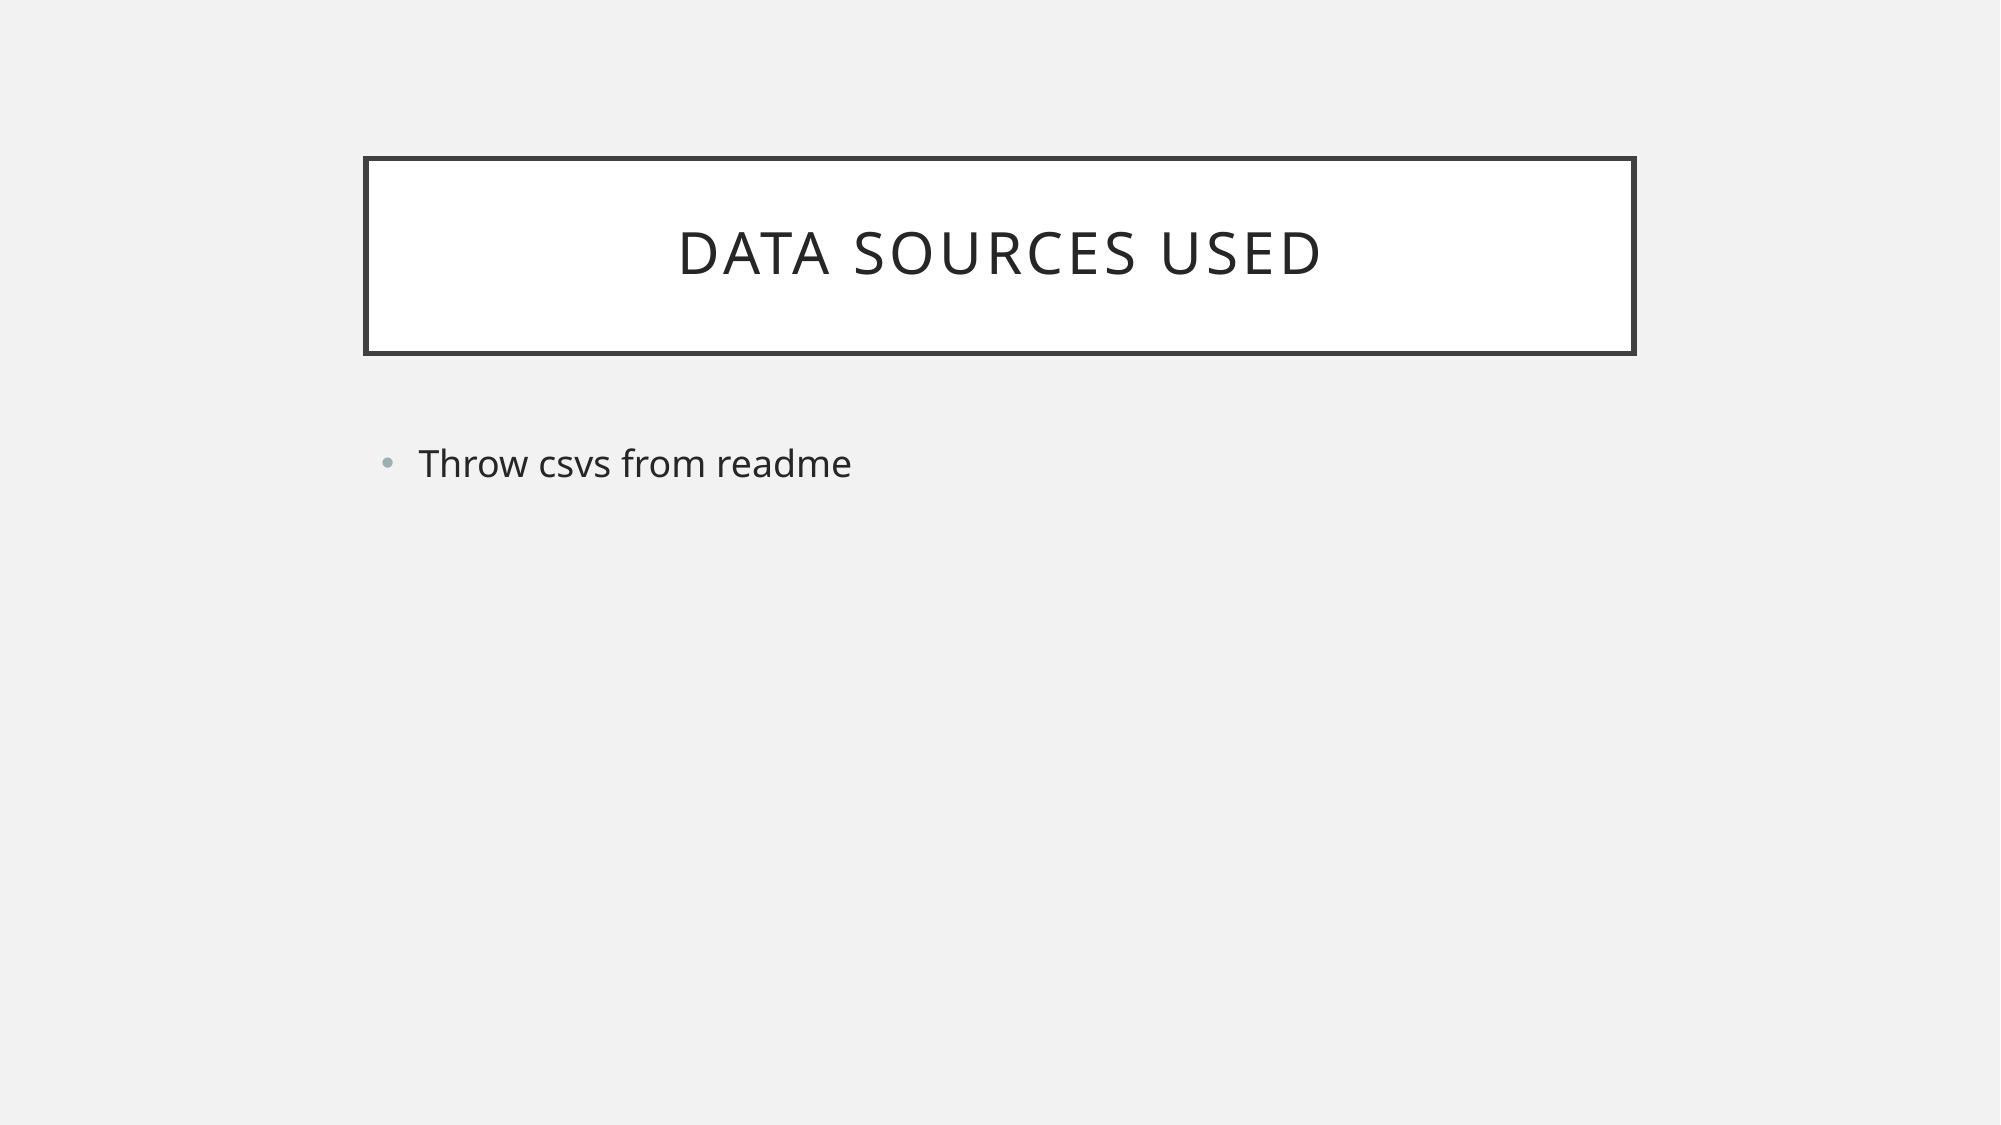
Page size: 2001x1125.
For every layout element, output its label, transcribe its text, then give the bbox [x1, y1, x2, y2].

title Data Sources Used [363, 156, 1637, 356]
list Throw csvs from readme [366, 432, 1634, 942]
